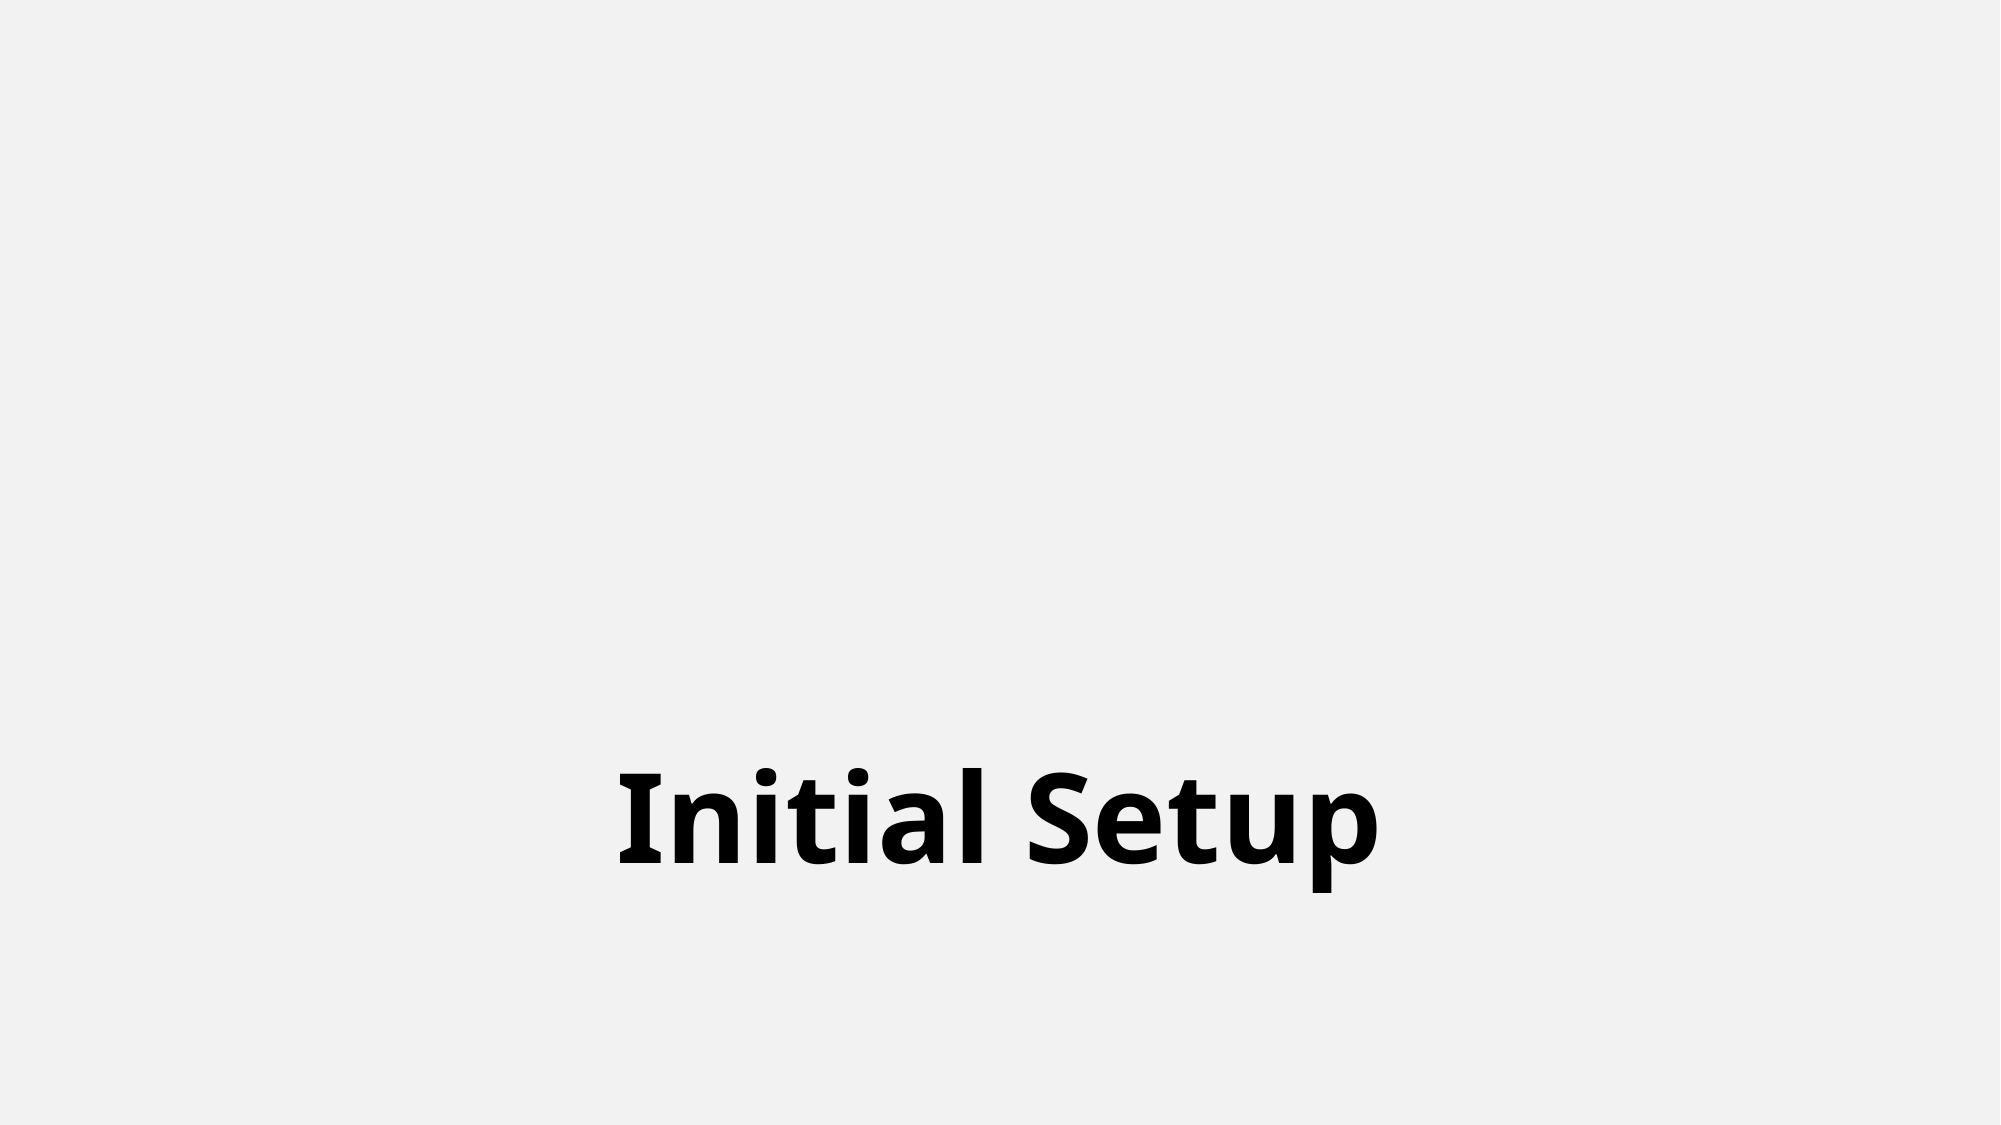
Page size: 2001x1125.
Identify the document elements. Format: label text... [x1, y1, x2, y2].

title Initial Setup [249, 506, 1750, 899]
